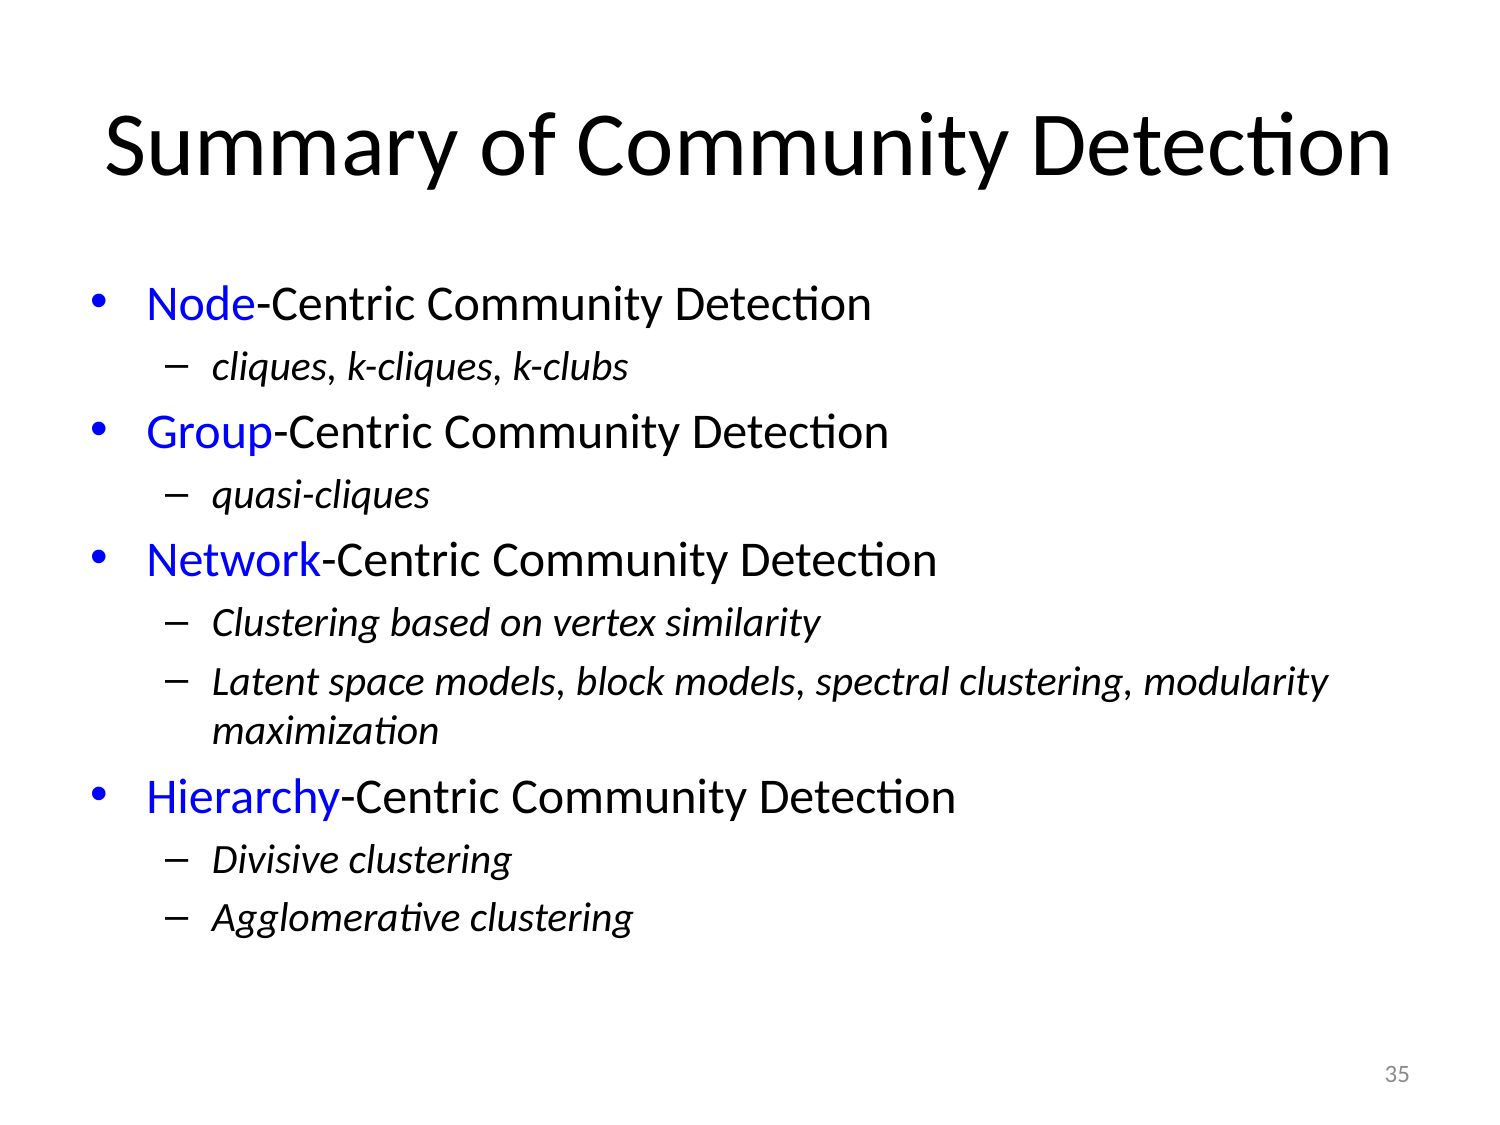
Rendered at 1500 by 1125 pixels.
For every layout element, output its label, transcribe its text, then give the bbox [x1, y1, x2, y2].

slide_number 35 [1074, 1042, 1425, 1103]
list Node-Centric Community Detection cliques, k-cliques, k-clubs Group-Centric Community Detection quasi-cliques Network-Centric Community Detection Clustering based on vertex similarity Latent space models, block models, spectral clustering, modularity maximization Hierarchy-Centric Community Detection Divisive clustering Agglomerative clustering [75, 262, 1425, 1005]
title Summary of Community Detection [75, 45, 1425, 233]
